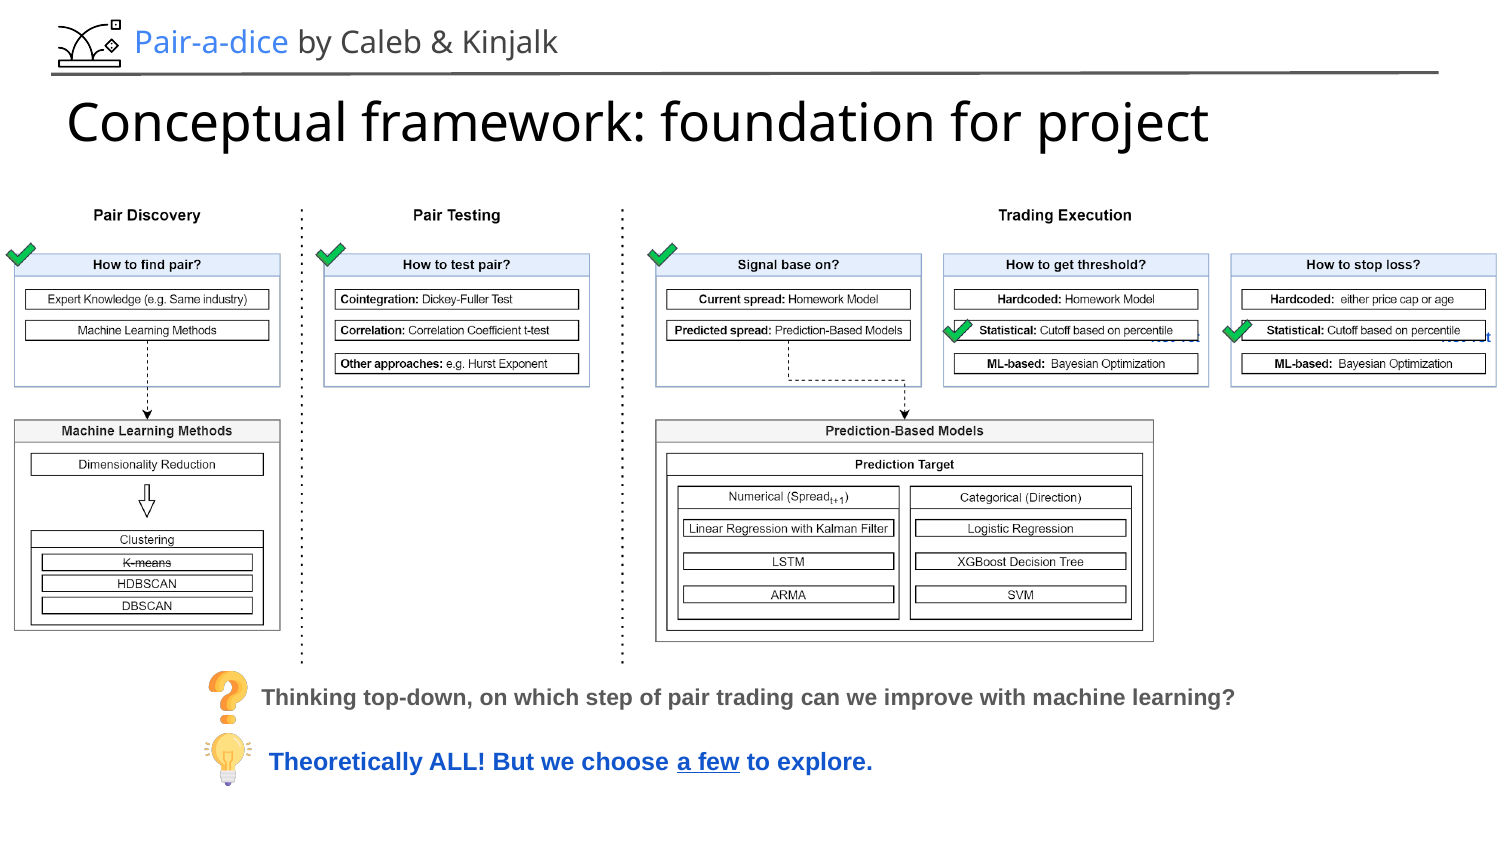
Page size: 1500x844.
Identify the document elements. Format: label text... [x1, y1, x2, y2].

text_box Thinking top-down, on which step of pair trading can we improve with machine learning? [259, 674, 1331, 724]
picture [2, 198, 1498, 666]
picture [201, 733, 254, 786]
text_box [50, 12, 1439, 75]
title Conceptual framework: foundation for project [51, 72, 1449, 167]
picture [201, 671, 254, 724]
text_box Theoretically ALL! But we choose a few to explore. [256, 730, 1194, 791]
